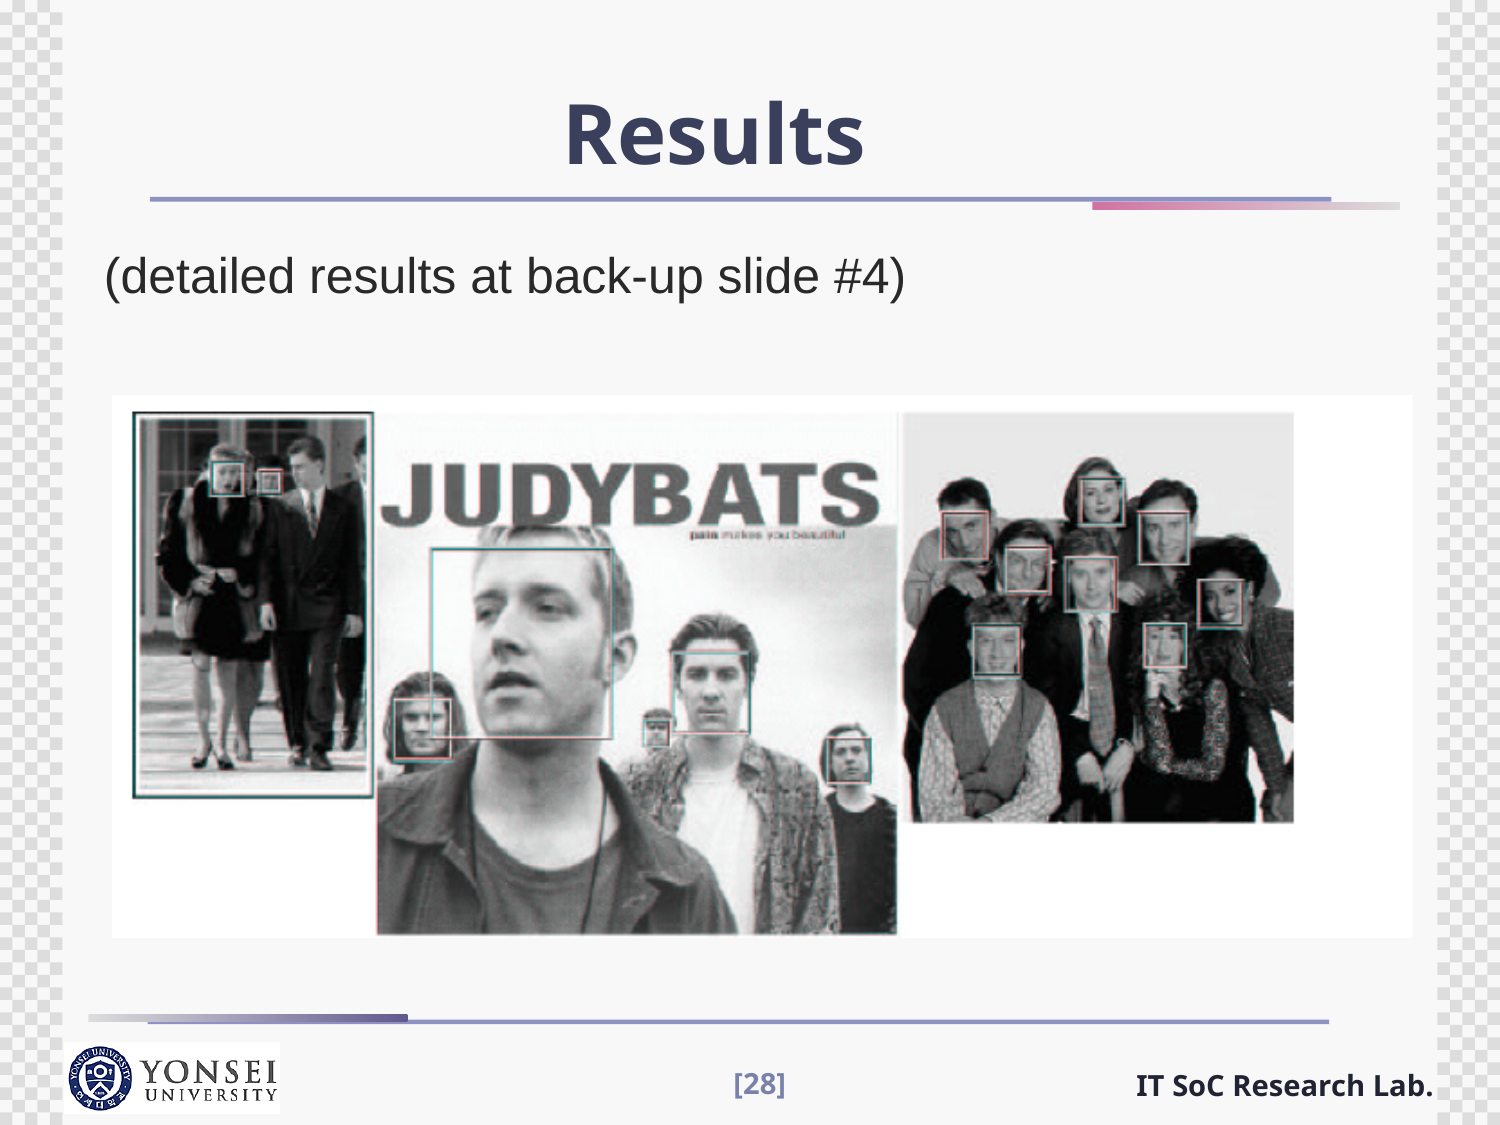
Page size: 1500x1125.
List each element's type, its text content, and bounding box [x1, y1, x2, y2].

text_box (detailed results at back-up slide #4) [89, 236, 922, 312]
title Results [39, 18, 1391, 245]
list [111, 395, 1413, 938]
slide_number [28] [714, 1054, 805, 1116]
picture [64, 1042, 280, 1114]
